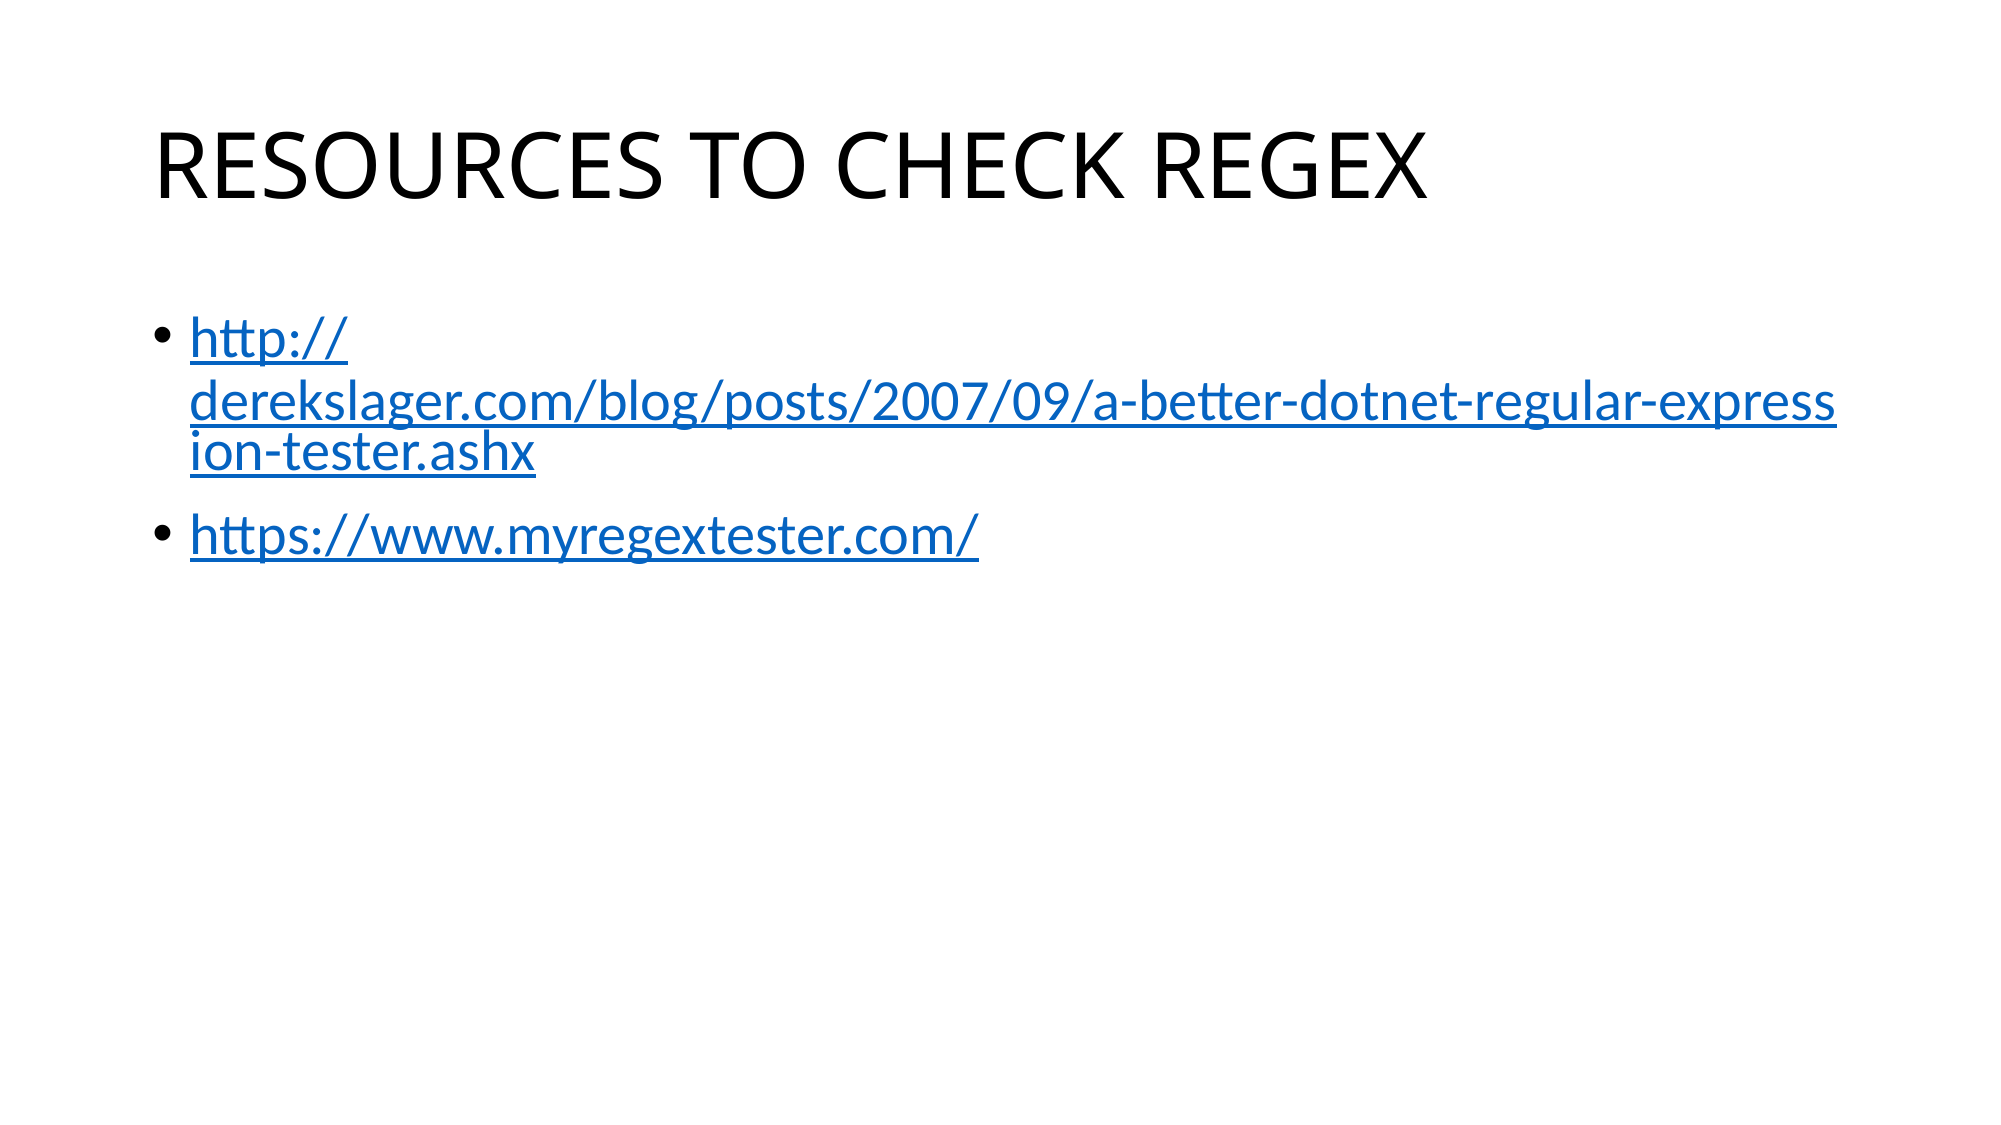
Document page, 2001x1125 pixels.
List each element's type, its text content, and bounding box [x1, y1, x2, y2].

title RESOURCES TO CHECK REGEX [137, 59, 1863, 278]
list http://derekslager.com/blog/posts/2007/09/a-better-dotnet-regular-expression-tester.ashx https://www.myregextester.com/ [137, 299, 1863, 1014]
